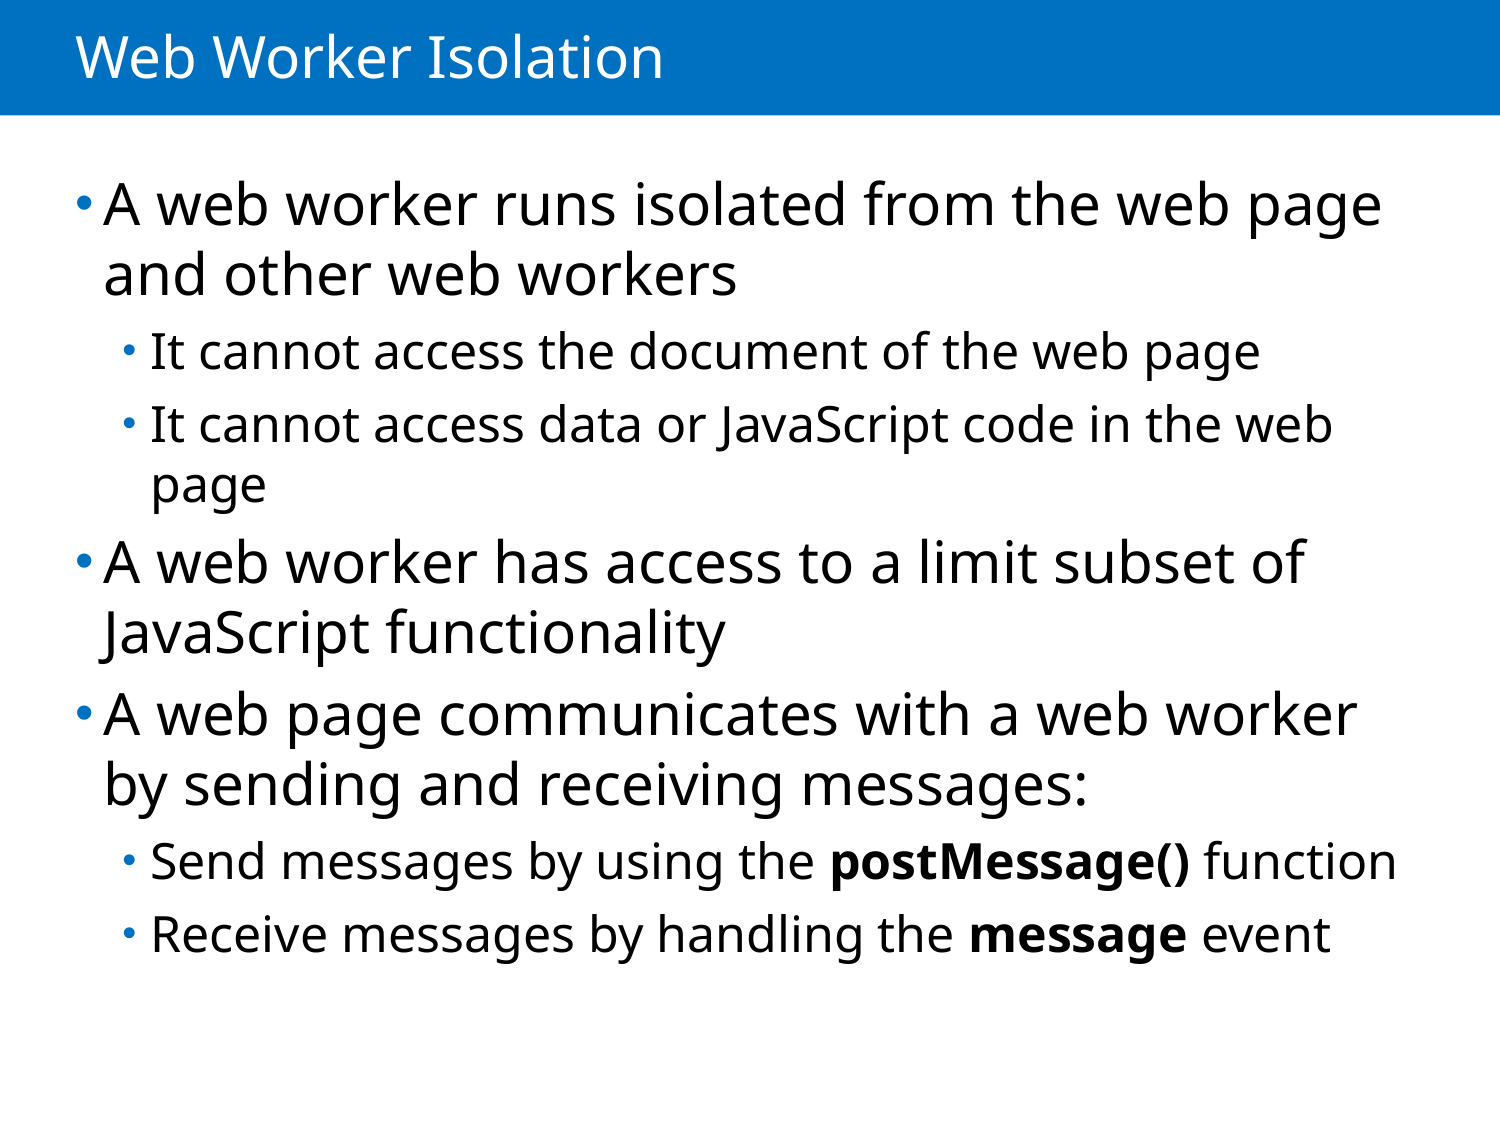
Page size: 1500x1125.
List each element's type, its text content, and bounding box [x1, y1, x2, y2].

title Web Worker Isolation [75, 0, 1351, 122]
text_box A web worker runs isolated from the web page and other web workers It cannot access the document of the web page It cannot access data or JavaScript code in the web page A web worker has access to a limit subset of JavaScript functionality A web page communicates with a web worker by sending and receiving messages: Send messages by using the postMessage() function Receive messages by handling the message event [75, 167, 1408, 1012]
